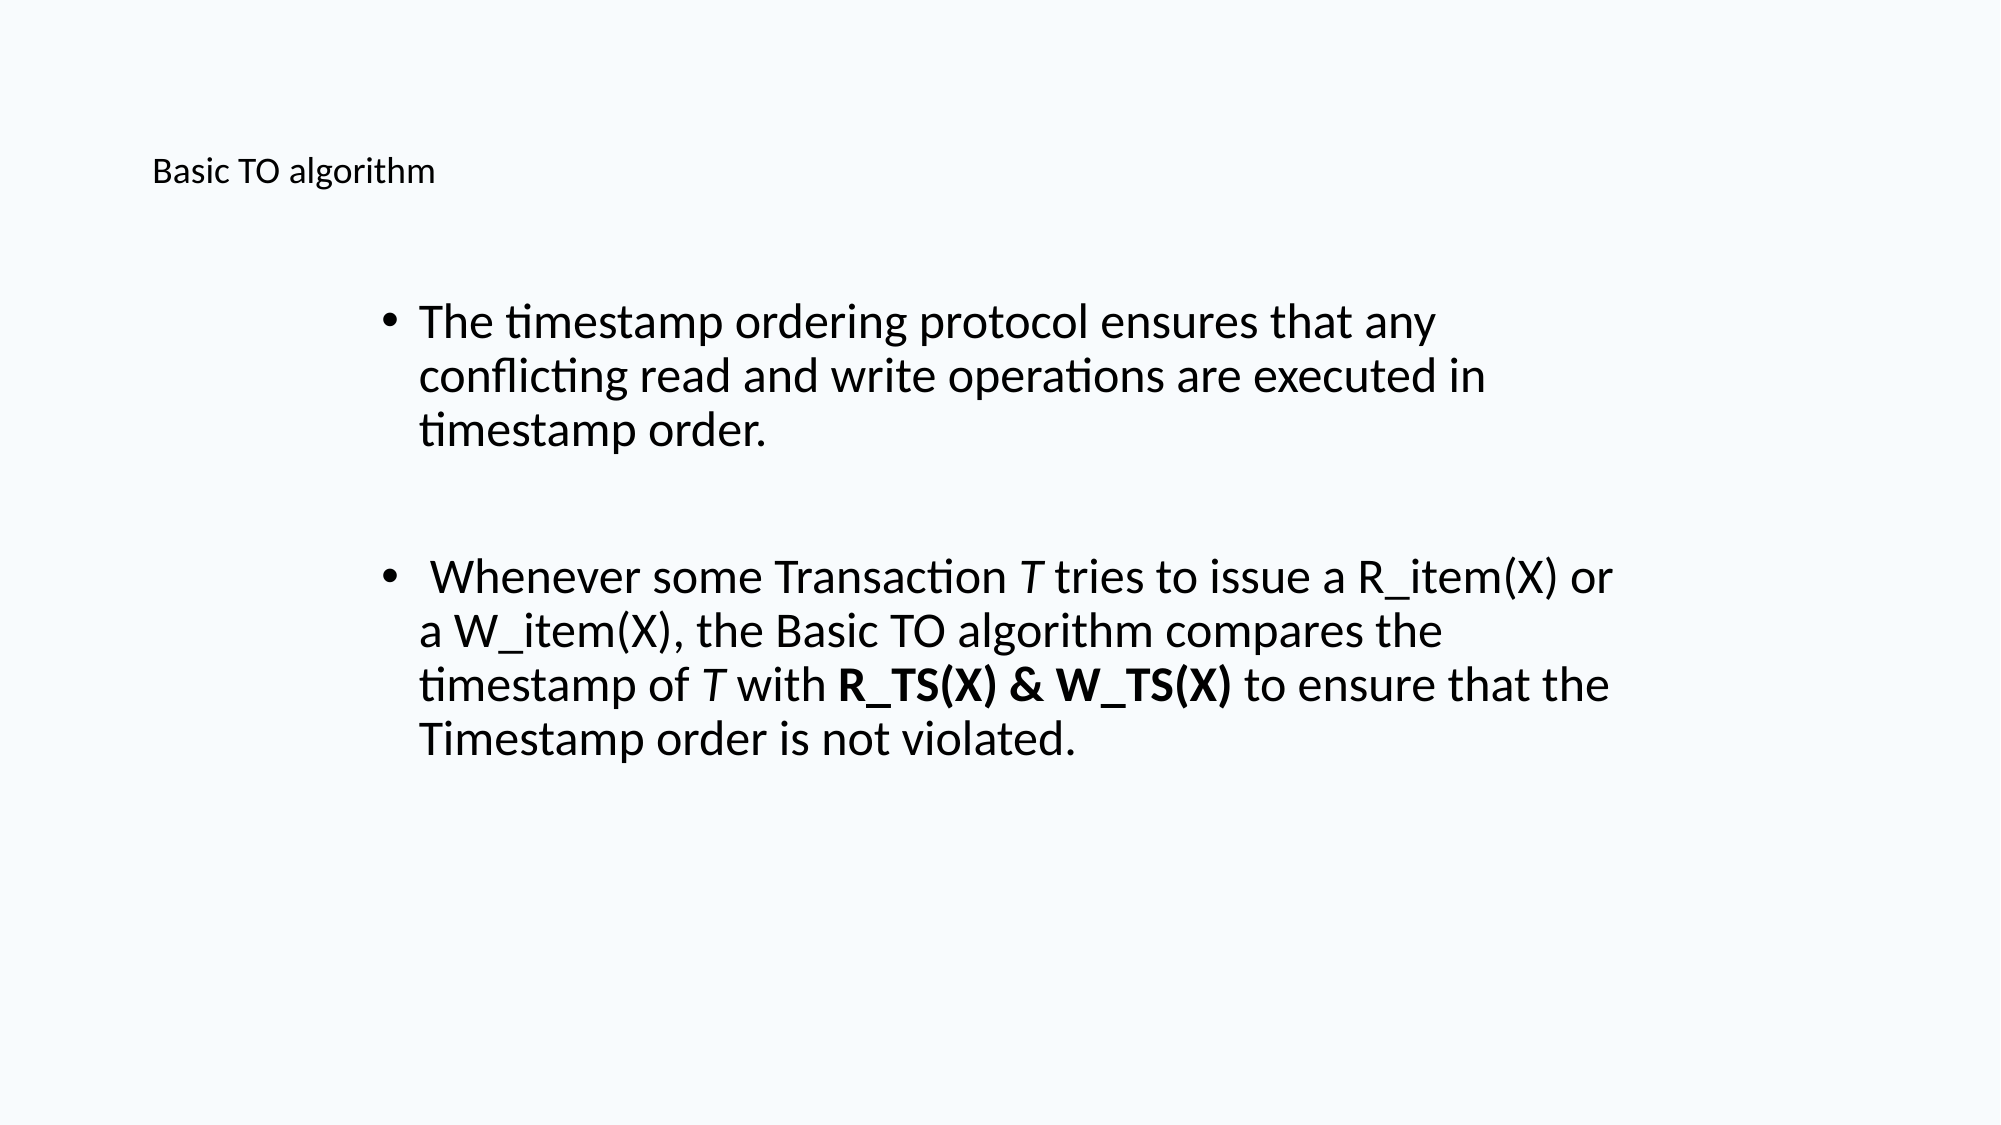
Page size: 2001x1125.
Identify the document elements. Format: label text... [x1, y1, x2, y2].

list The timestamp ordering protocol ensures that any conflicting read and write operations are executed in timestamp order. Whenever some Transaction T tries to issue a R_item(X) or a W_item(X), the Basic TO algorithm compares the timestamp of T with R_TS(X) & W_TS(X) to ensure that the Timestamp order is not violated. [291, 287, 1652, 1038]
title Basic TO algorithm [137, 59, 1863, 278]
